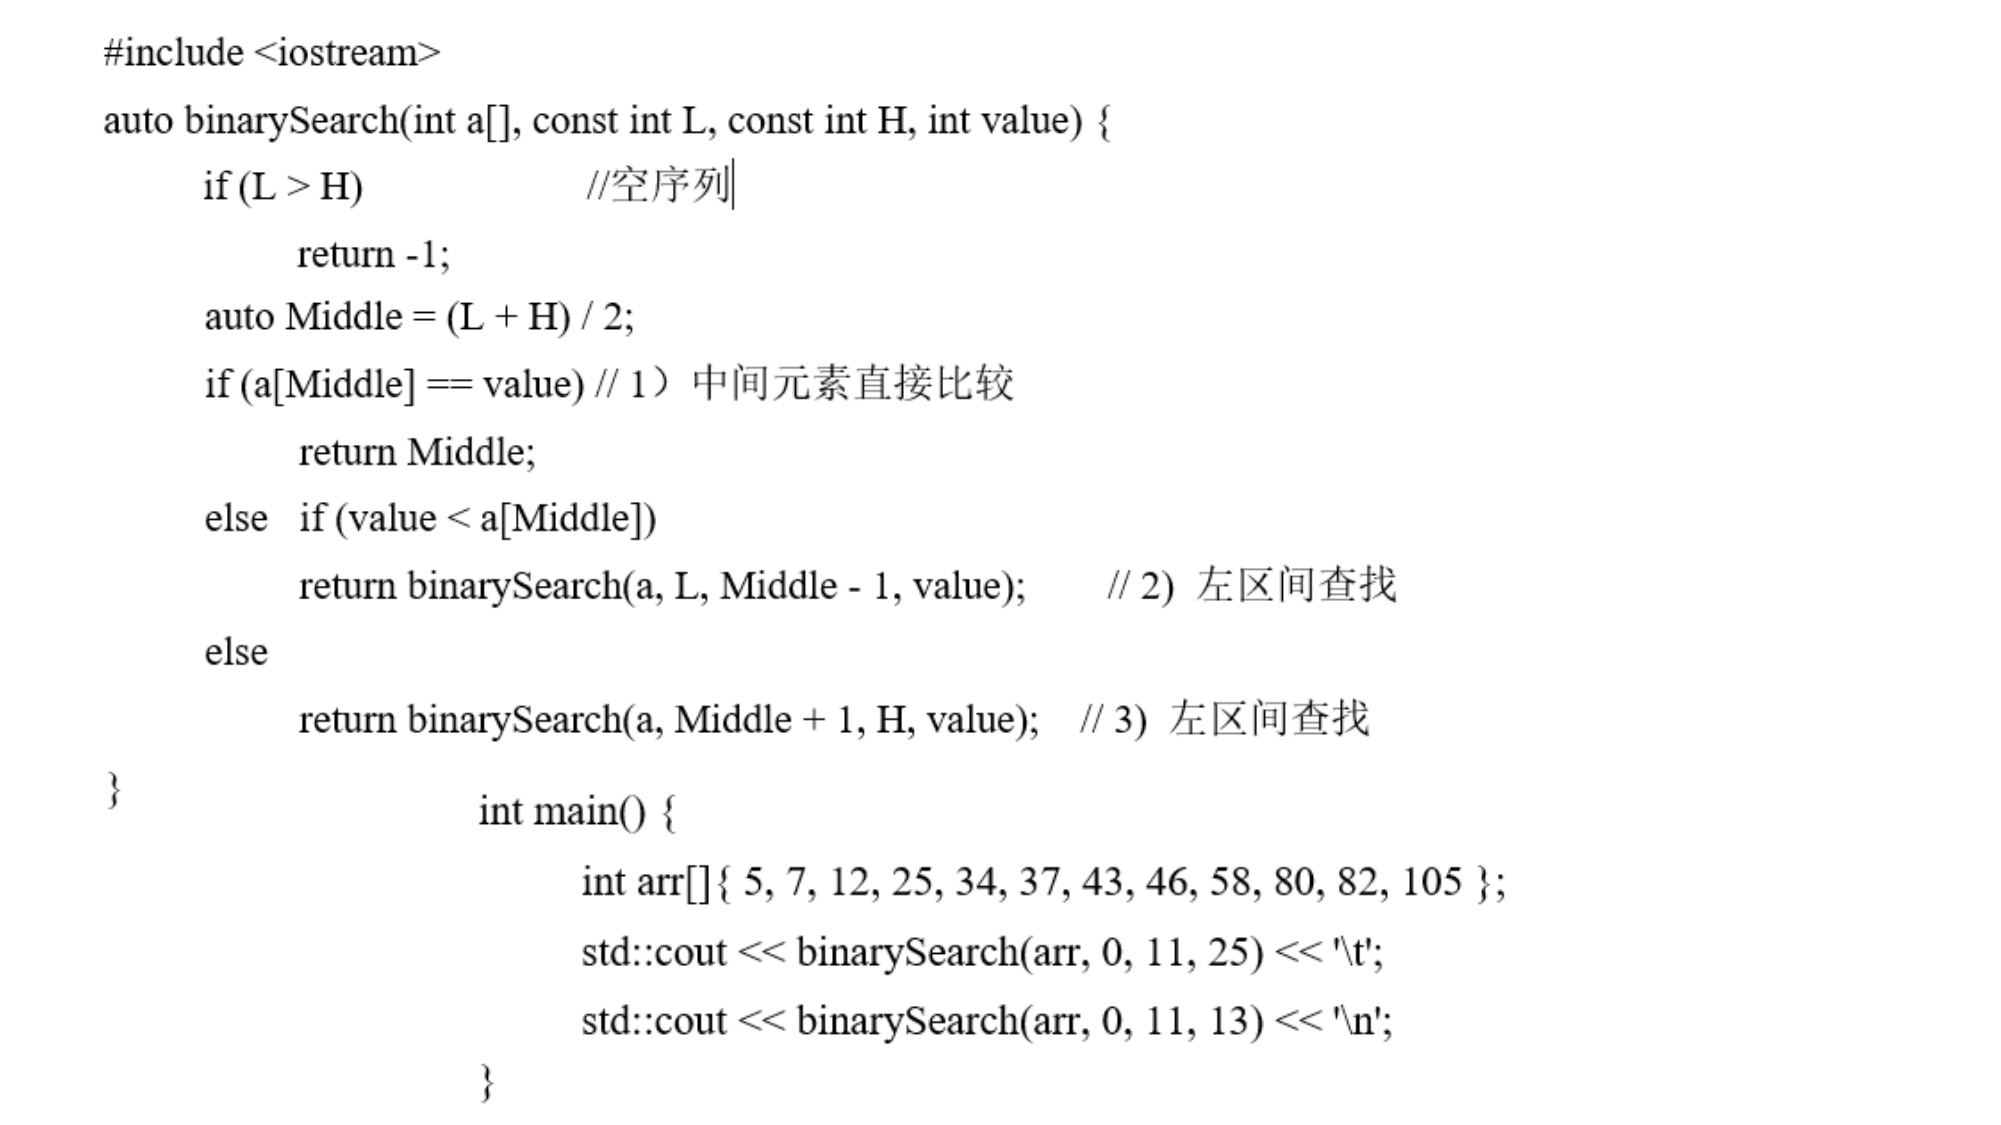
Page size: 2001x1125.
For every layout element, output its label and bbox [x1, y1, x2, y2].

picture [94, 23, 1558, 1109]
